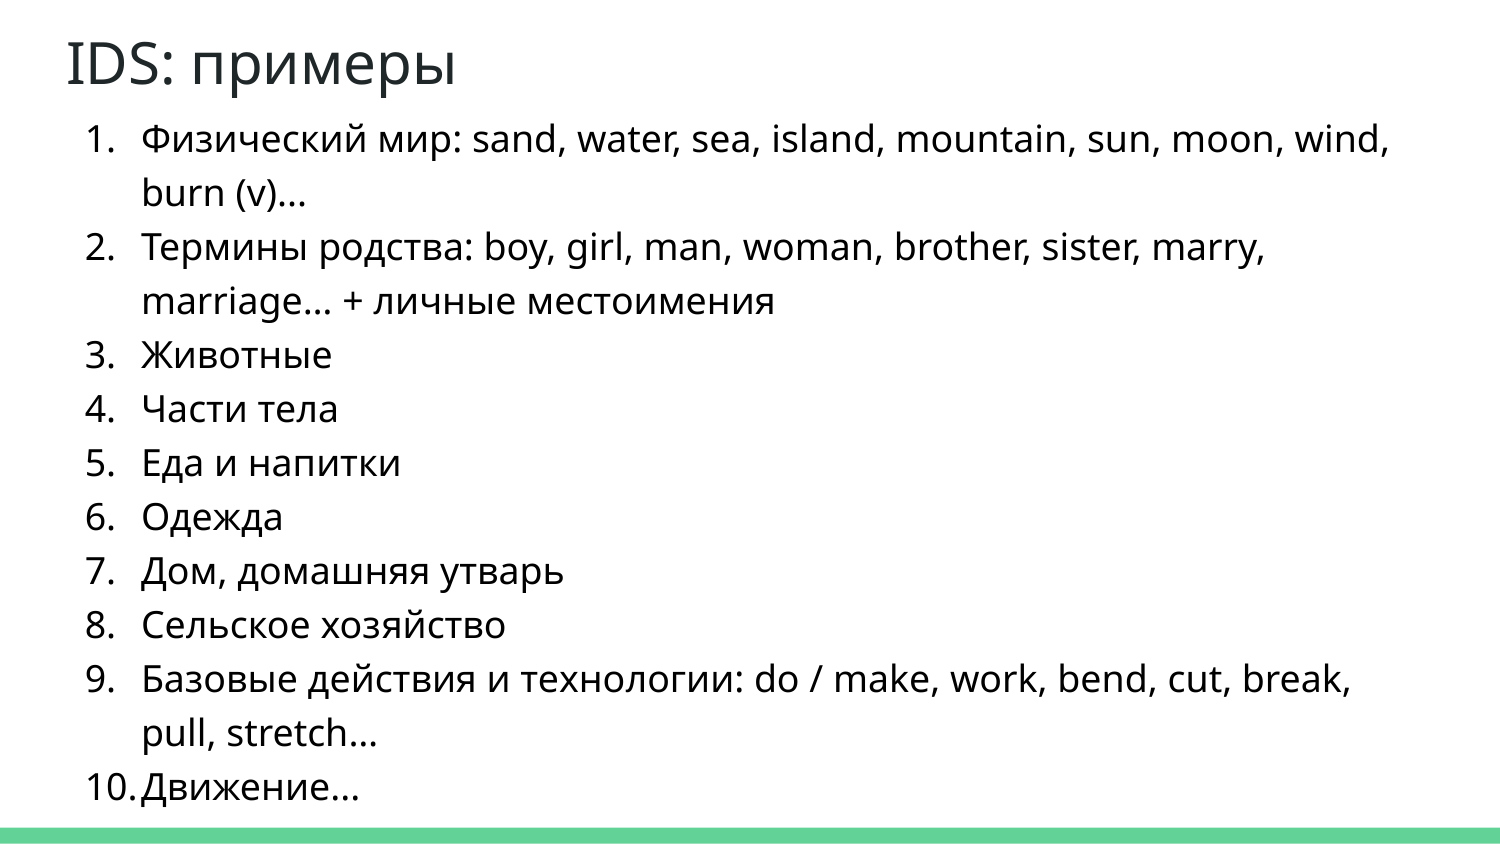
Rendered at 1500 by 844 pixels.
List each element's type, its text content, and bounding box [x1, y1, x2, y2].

title IDS: примеры [51, 10, 1449, 91]
list Физический мир: sand, water, sea, island, mountain, sun, moon, wind, burn (v)... Термины родства: boy, girl, man, woman, brother, sister, marry, marriage… + личные местоимения Животные Части тела Еда и напитки Одежда Дом, домашняя утварь Сельское хозяйство Базовые действия и технологии: do / make, work, bend, cut, break, pull, stretch… Движение... [51, 91, 1449, 652]
